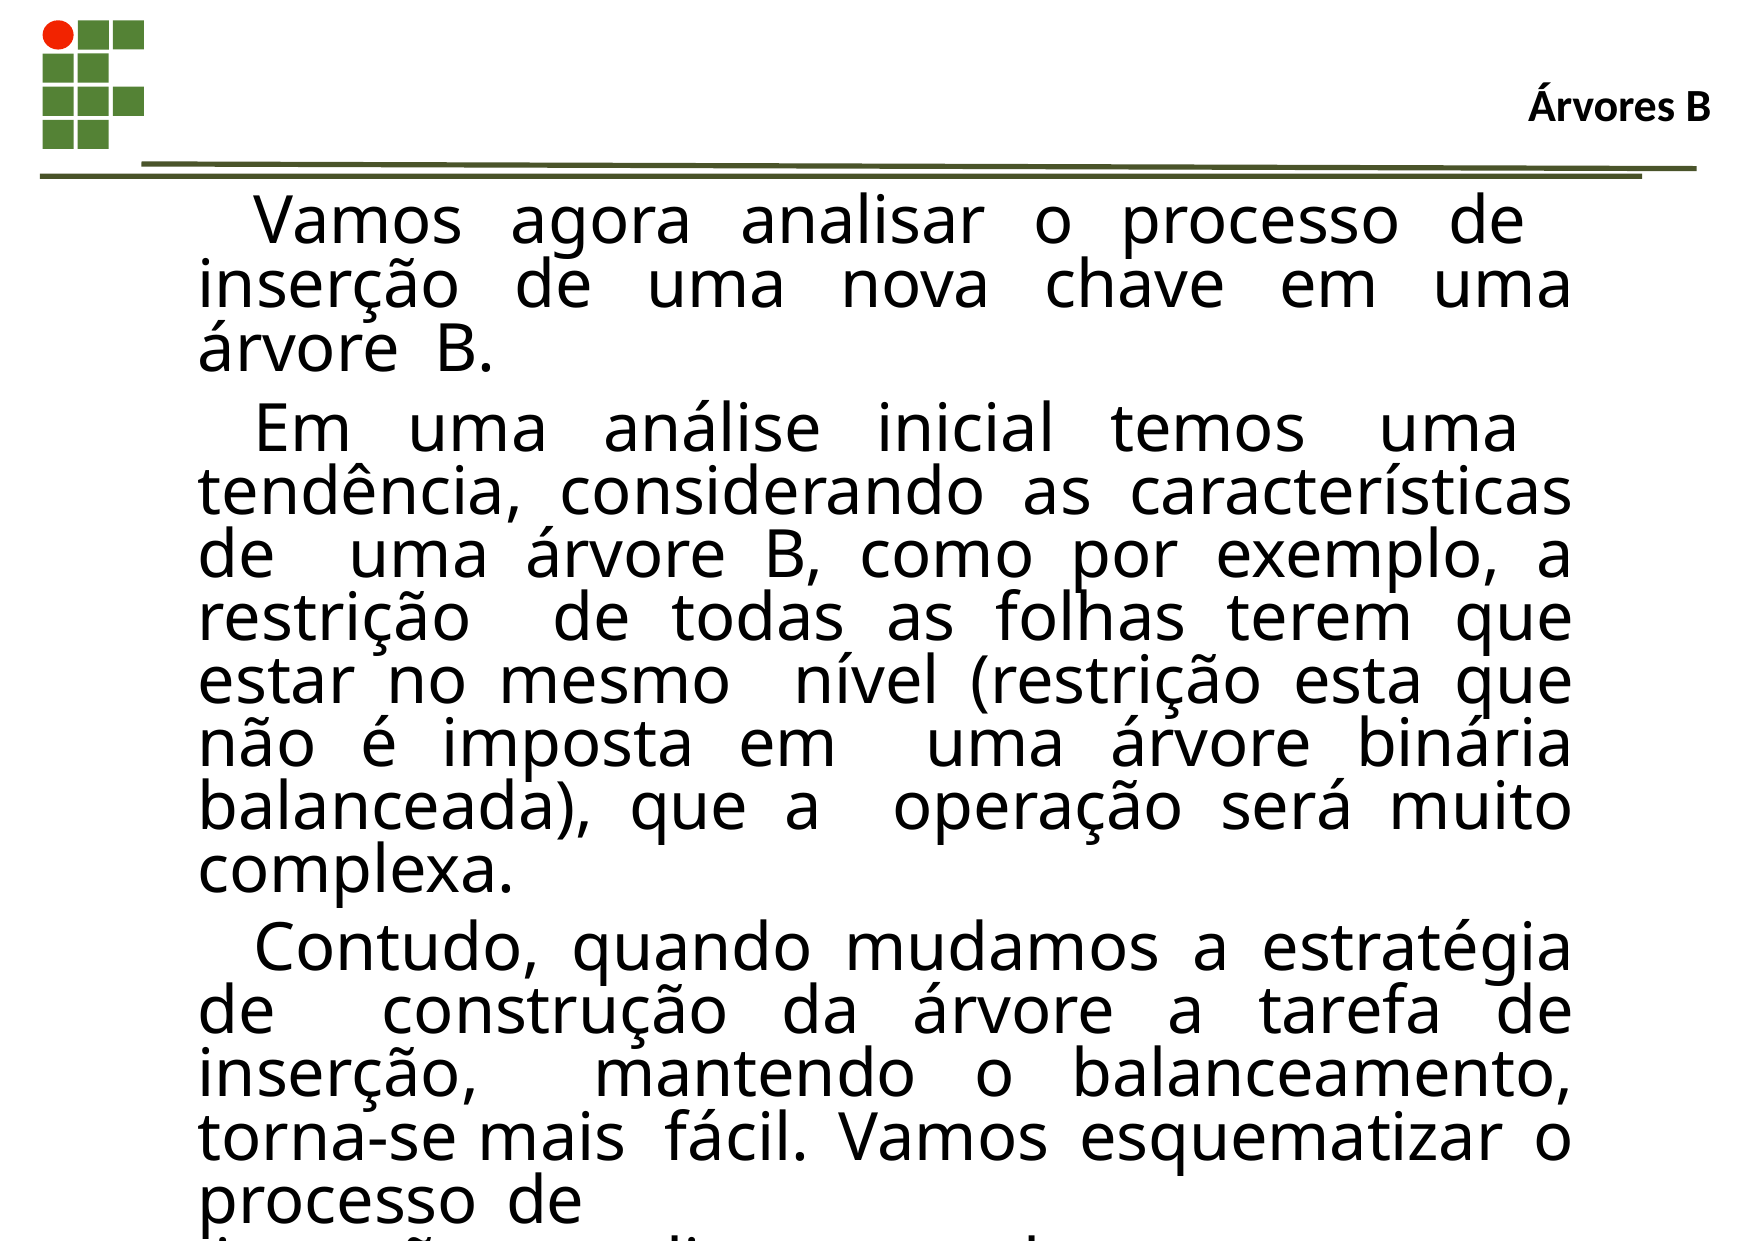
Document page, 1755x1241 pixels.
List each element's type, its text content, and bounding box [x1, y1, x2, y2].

title Árvores B [907, 73, 1712, 283]
text_box Vamos agora analisar o processo de inserção de uma nova chave em uma árvore B. Em uma análise inicial temos uma tendência, considerando as características de uma árvore B, como por exemplo, a restrição de todas as folhas terem que estar no mesmo nível (restrição esta que não é imposta em uma árvore binária balanceada), que a operação será muito complexa. Contudo, quando mudamos a estratégia de construção da árvore a tarefa de inserção, mantendo o balanceamento, torna-se mais fácil. Vamos esquematizar o processo de inserção e analisar exemplos. [157, 175, 1575, 1241]
